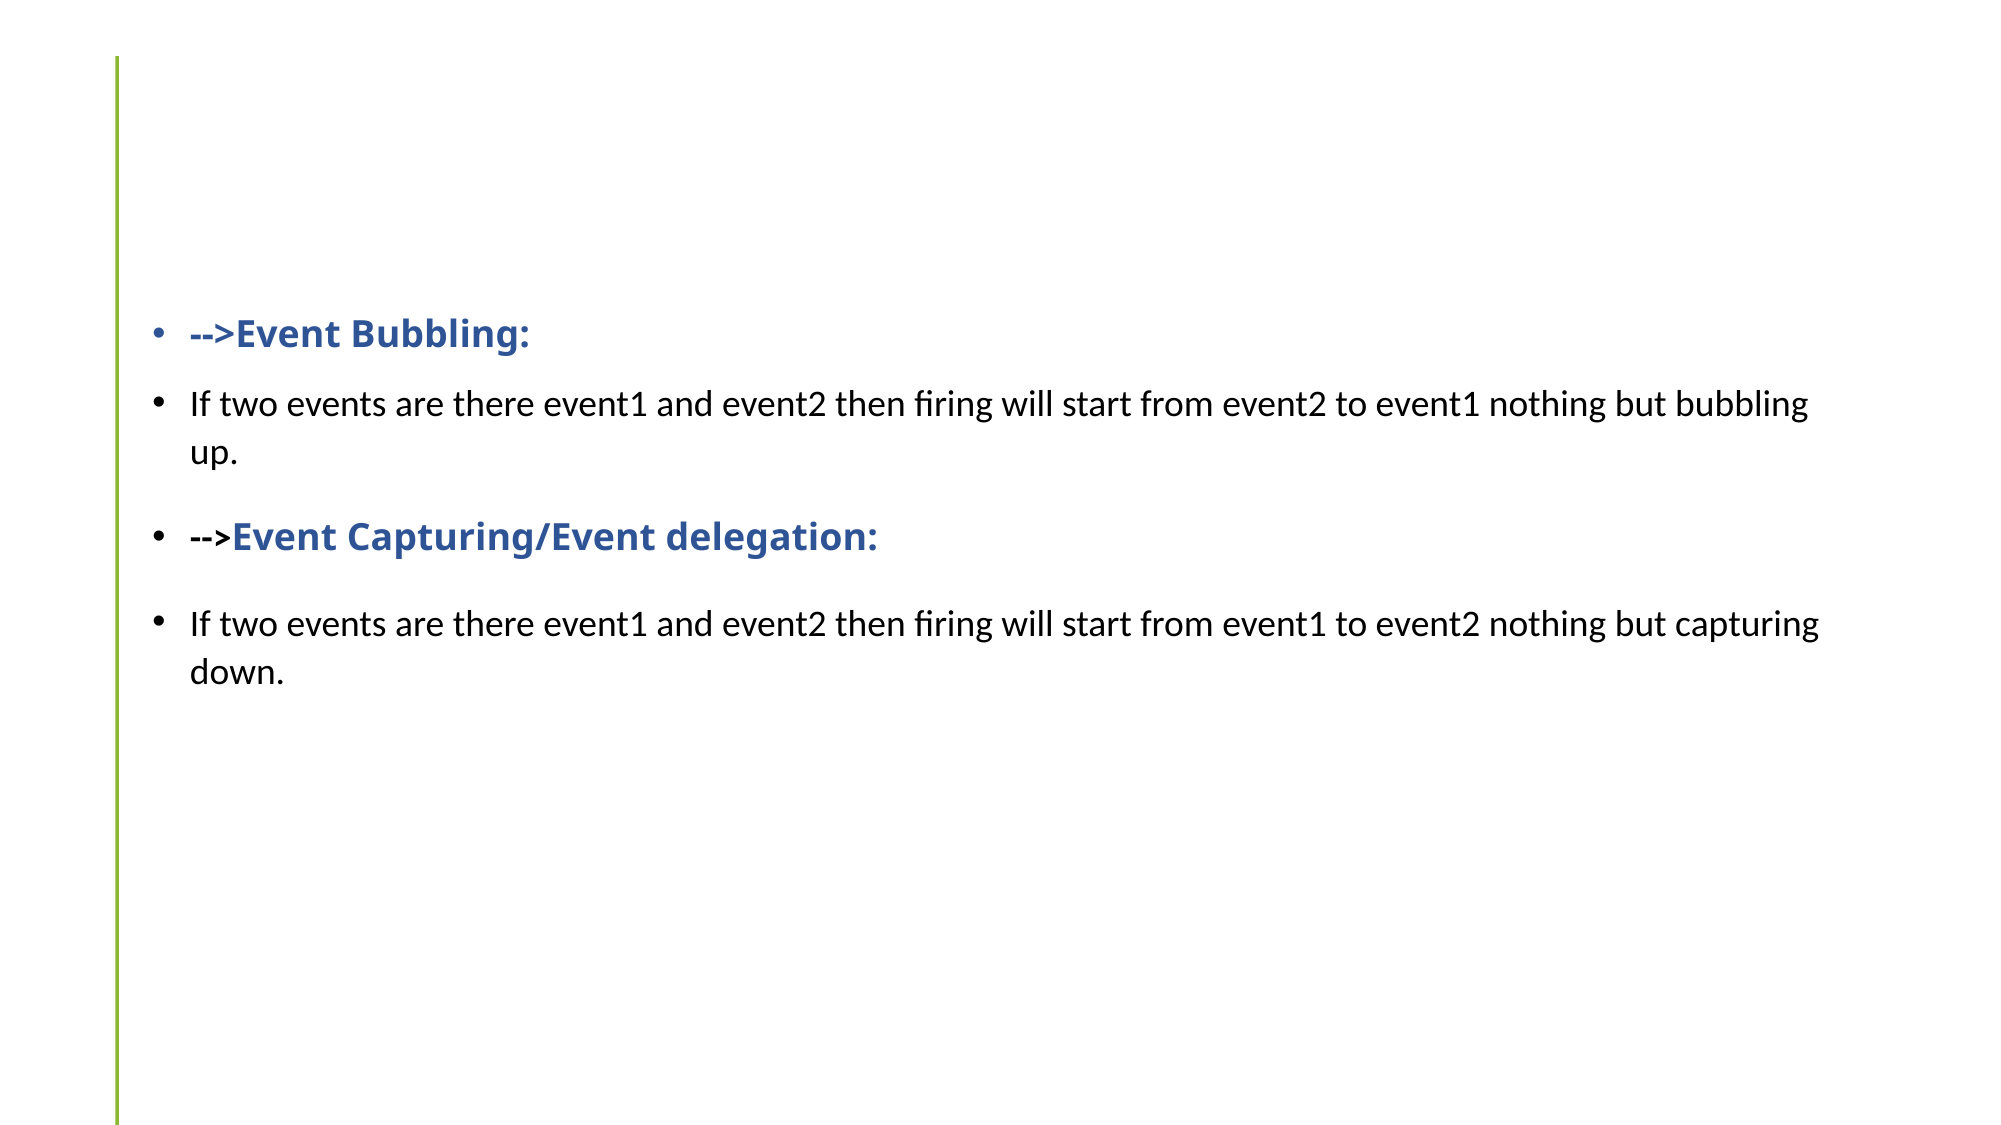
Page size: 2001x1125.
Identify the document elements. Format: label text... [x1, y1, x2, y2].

list -->Event Bubbling: If two events are there event1 and event2 then firing will start from event2 to event1 nothing but bubbling up. -->Event Capturing/Event delegation: If two events are there event1 and event2 then firing will start from event1 to event2 nothing but capturing down. [137, 299, 1863, 1014]
